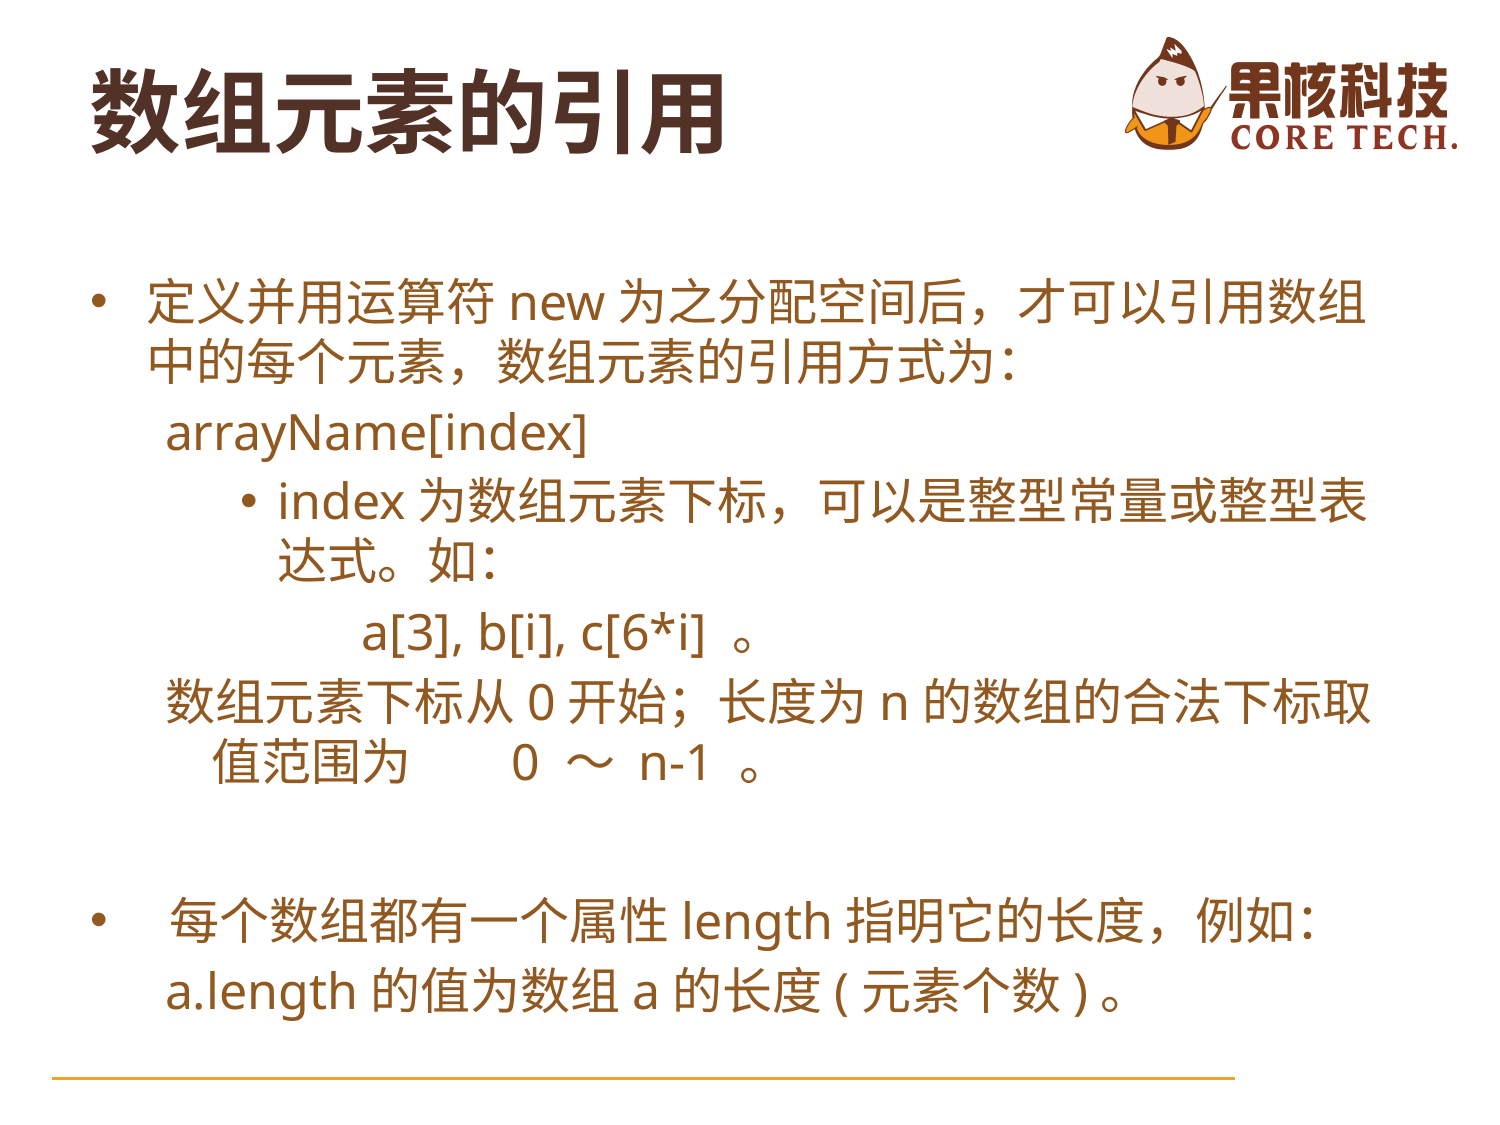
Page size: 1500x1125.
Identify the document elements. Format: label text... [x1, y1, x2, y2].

list 定义并用运算符new为之分配空间后，才可以引用数组中的每个元素，数组元素的引用方式为： arrayName[index] index为数组元素下标，可以是整型常量或整型表达式。如： a[3], b[i], c[6*i] 。 数组元素下标从0开始；长度为n的数组的合法下标取值范围为 0 ～ n-1 。 每个数组都有一个属性length指明它的长度，例如： a.length的值为数组a的长度(元素个数)。 [74, 262, 1426, 1006]
text_box 数组元素的引用 [75, 45, 1100, 175]
picture [1125, 37, 1457, 150]
